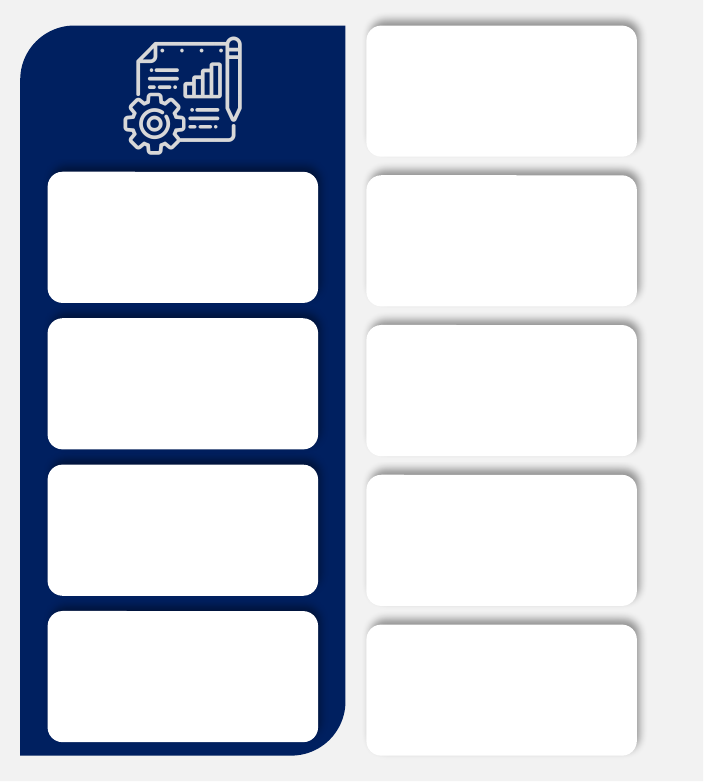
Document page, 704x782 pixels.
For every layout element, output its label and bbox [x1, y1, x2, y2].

text_box [46, 609, 320, 744]
text_box [46, 317, 320, 451]
text_box [365, 473, 638, 607]
text_box [365, 24, 638, 158]
text_box [365, 174, 638, 308]
text_box [19, 24, 347, 757]
text_box [46, 170, 320, 304]
text_box [0, 0, 704, 782]
picture [119, 32, 246, 159]
text_box [46, 463, 320, 597]
text_box [365, 623, 638, 757]
text_box [365, 323, 638, 458]
